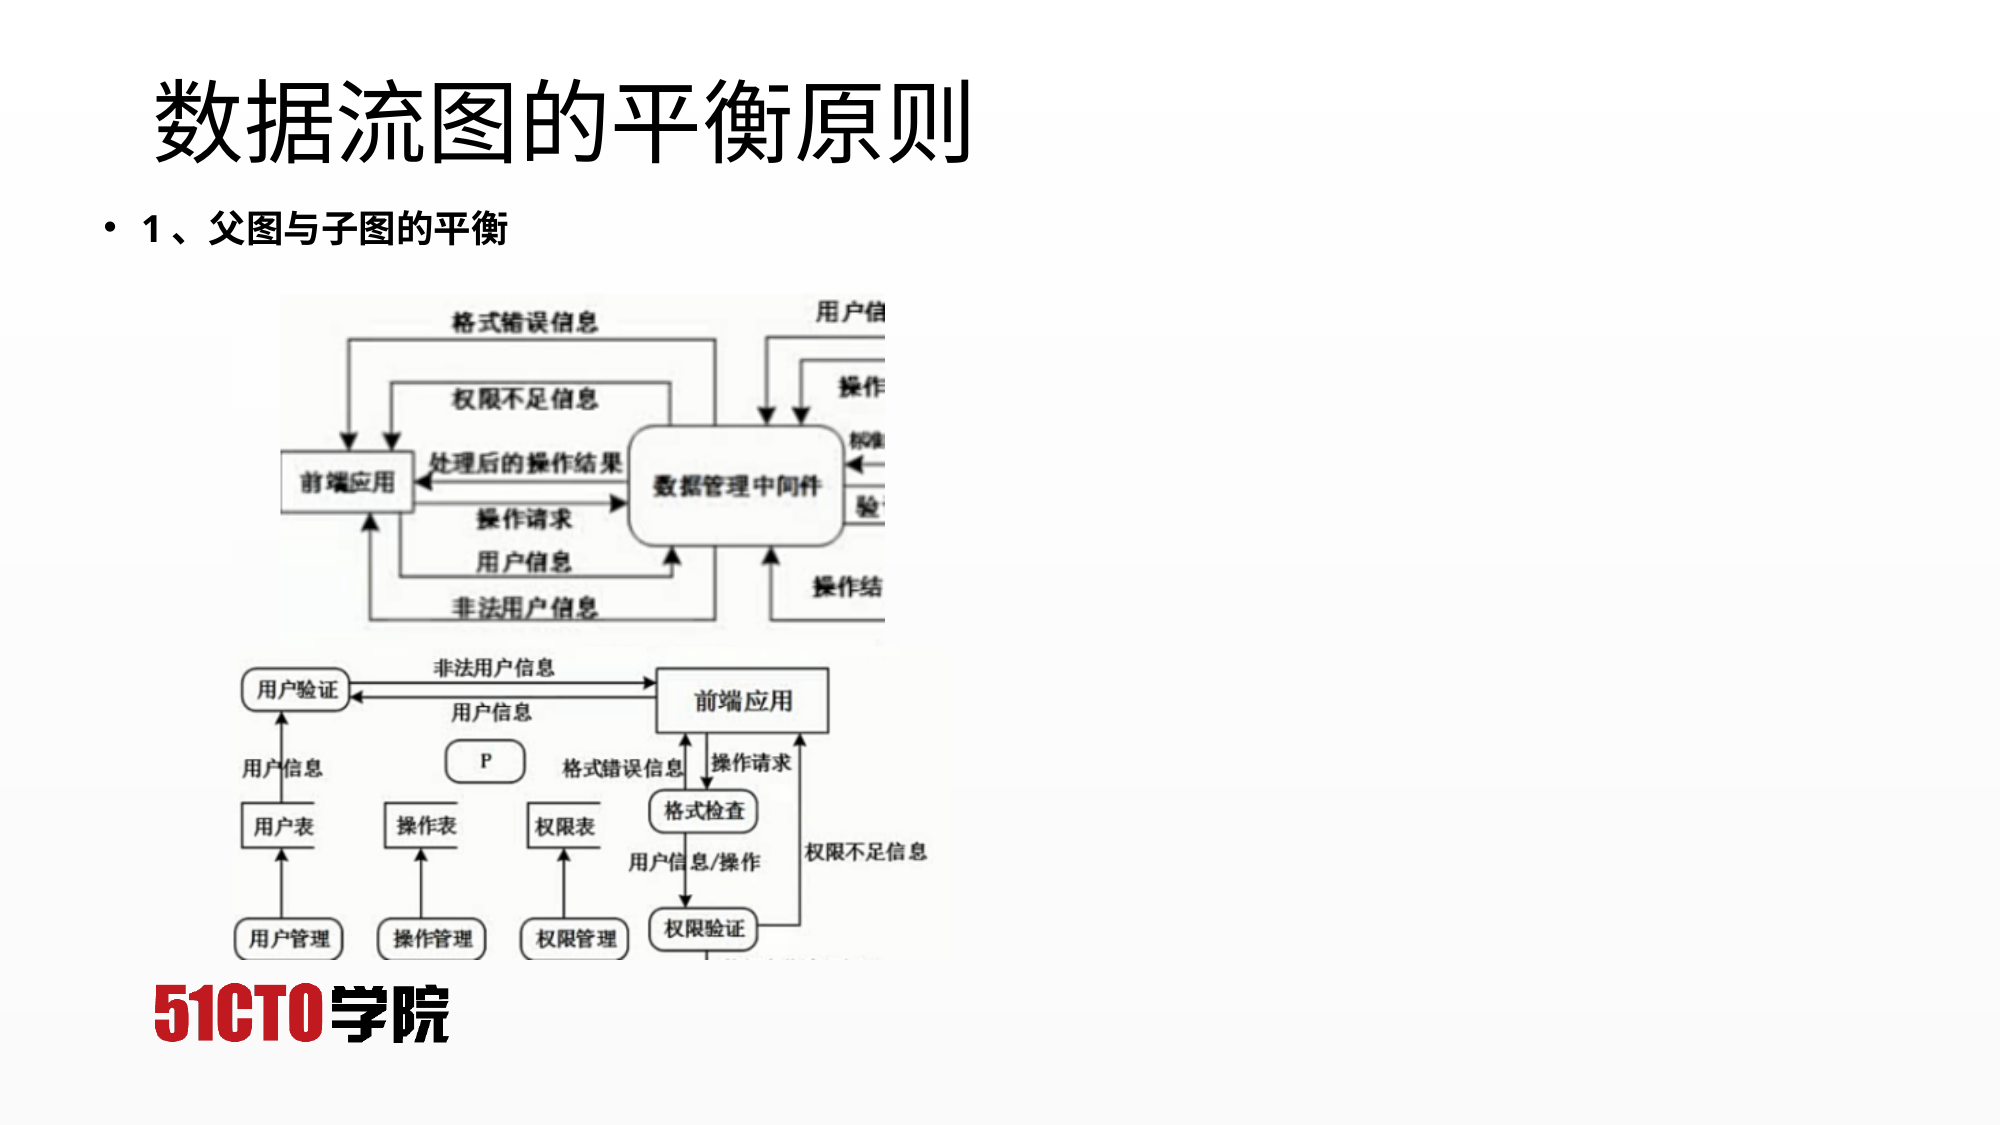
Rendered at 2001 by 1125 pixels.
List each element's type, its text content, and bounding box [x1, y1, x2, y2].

list 1、父图与子图的平衡 [88, 174, 1259, 951]
picture [233, 287, 950, 960]
picture [155, 983, 449, 1043]
title 数据流图的平衡原则 [137, 18, 1863, 236]
